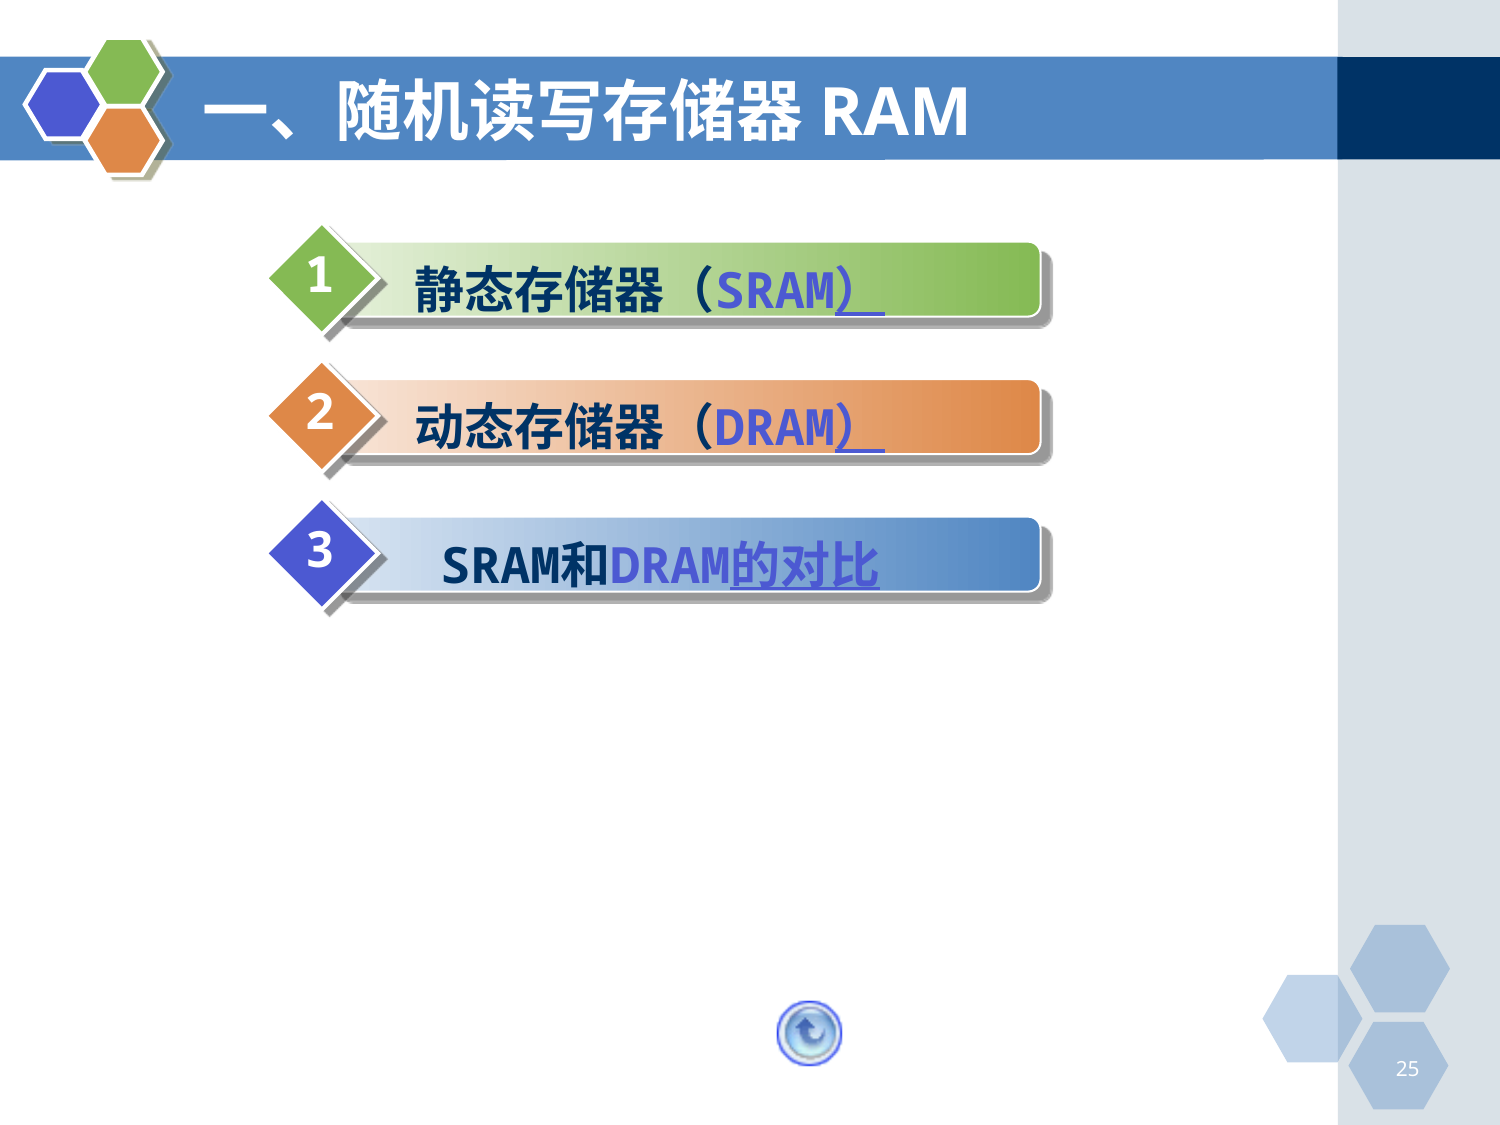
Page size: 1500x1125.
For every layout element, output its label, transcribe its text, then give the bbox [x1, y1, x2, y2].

slide_number 25 [1359, 1047, 1435, 1086]
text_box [265, 221, 1041, 335]
title 一、随机读写存储器RAM [187, 62, 1288, 155]
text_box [265, 496, 1041, 610]
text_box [265, 359, 1041, 473]
picture [775, 999, 845, 1069]
